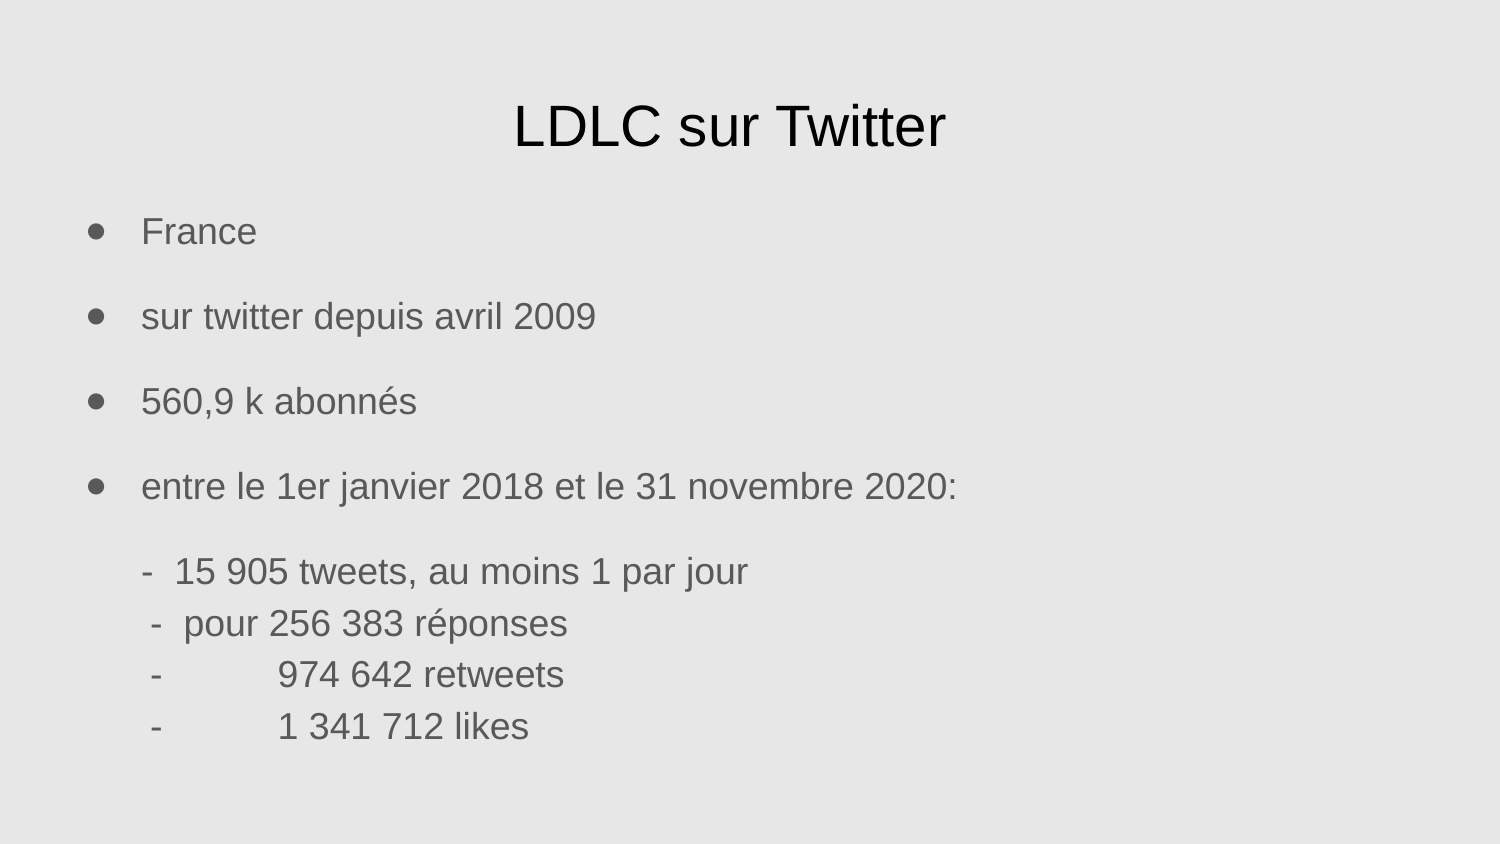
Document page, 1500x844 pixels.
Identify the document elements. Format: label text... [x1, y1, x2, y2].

list France sur twitter depuis avril 2009 560,9 k abonnés entre le 1er janvier 2018 et le 31 novembre 2020: - 15 905 tweets, au moins 1 par jour - pour 256 383 réponses - 974 642 retweets - 1 341 712 likes [51, 184, 1449, 811]
title LDLC sur Twitter [498, 72, 1002, 167]
